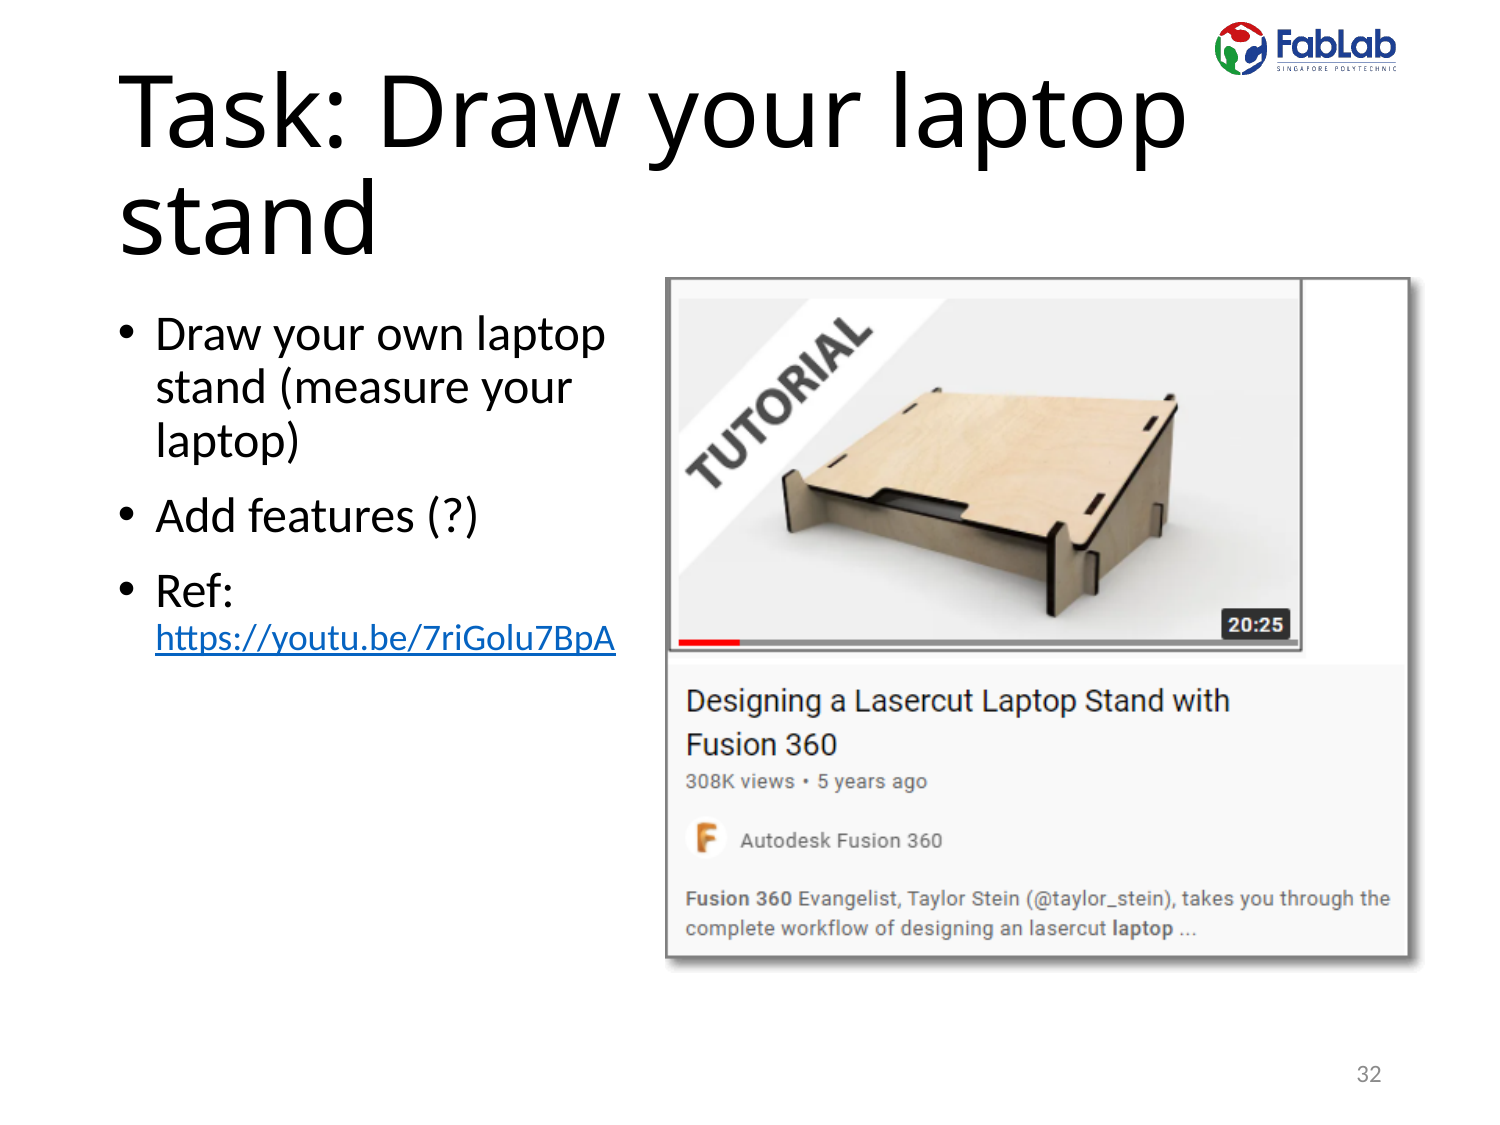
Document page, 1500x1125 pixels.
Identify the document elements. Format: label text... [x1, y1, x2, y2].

list Draw your own laptop stand (measure your laptop) Add features (?) Ref: https://youtu.be/7riGolu7BpA [103, 299, 649, 1014]
title Task: Draw your laptop stand [103, 59, 1397, 278]
picture [1215, 22, 1396, 59]
picture [665, 277, 1425, 973]
slide_number 32 [1059, 1042, 1397, 1103]
